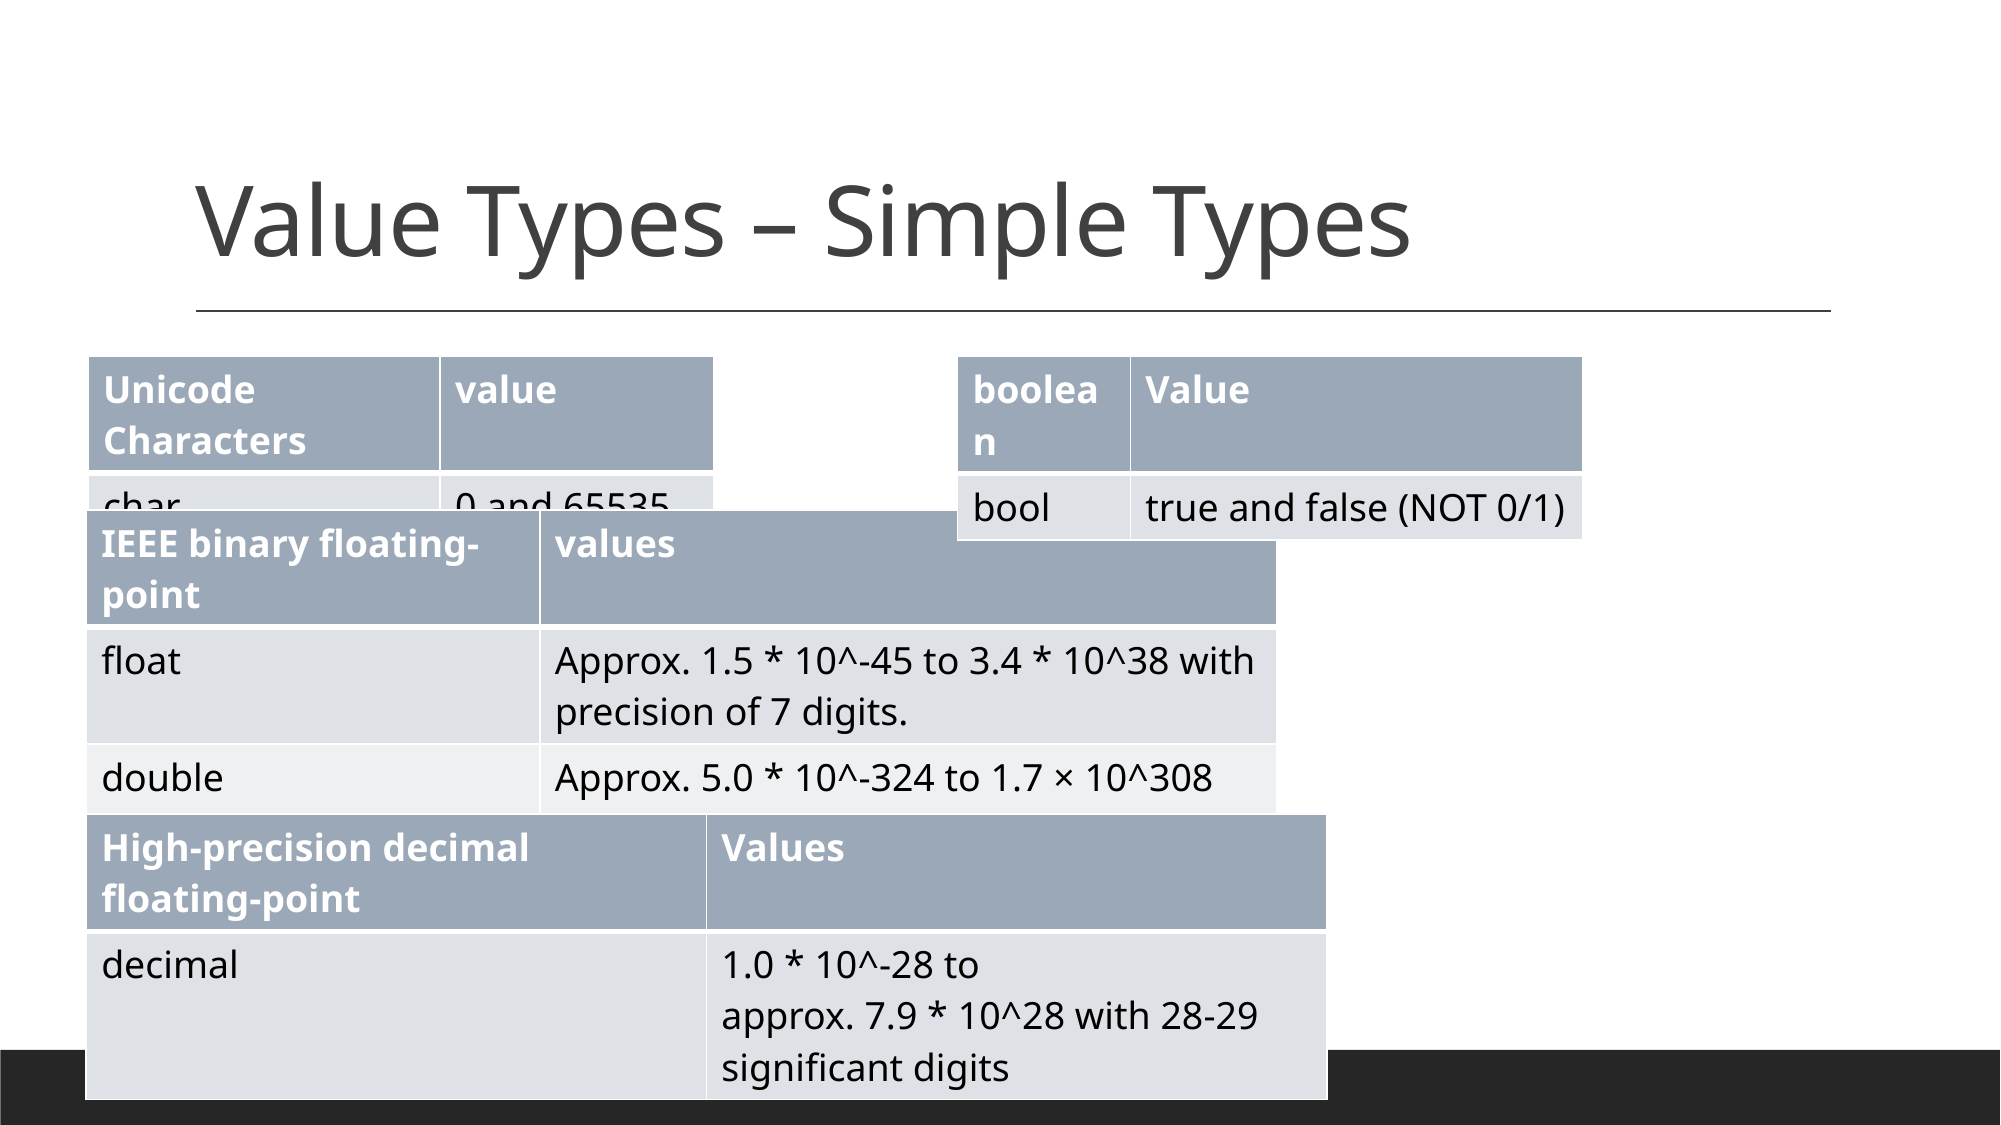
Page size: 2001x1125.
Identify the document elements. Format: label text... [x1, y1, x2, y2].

title Value Types – Simple Types [180, 47, 1830, 285]
table_cell Approx. 5.0 * 10^-324 to 1.7 × 10^308 with precision of 15-16 digits. [541, 745, 1276, 813]
table_cell 1.0 * 10^-28 to approx. 7.9 * 10^28 with 28-29 significant digits [707, 934, 1326, 1099]
table_cell Approx. 1.5 * 10^-45 to 3.4 * 10^38 with precision of 7 digits. [541, 630, 1276, 743]
table_cell char [89, 476, 439, 509]
table_header Values [707, 815, 1326, 929]
table_header Unicode Characters [89, 357, 439, 470]
table_header value [441, 357, 713, 470]
table_header values [541, 511, 1276, 624]
table_cell true and false (NOT 0/1) [1131, 476, 1582, 539]
table_cell double [87, 745, 539, 813]
table_cell float [87, 630, 539, 743]
table_header High-precision decimal floating-point [87, 815, 706, 929]
table_cell 0 and 65535 [441, 476, 713, 509]
table_cell bool [958, 476, 1130, 539]
table_header IEEE binary floating-point [87, 511, 539, 624]
table_cell decimal [87, 934, 706, 1099]
table_header boolean [958, 357, 1130, 471]
table_header Value [1131, 357, 1582, 471]
